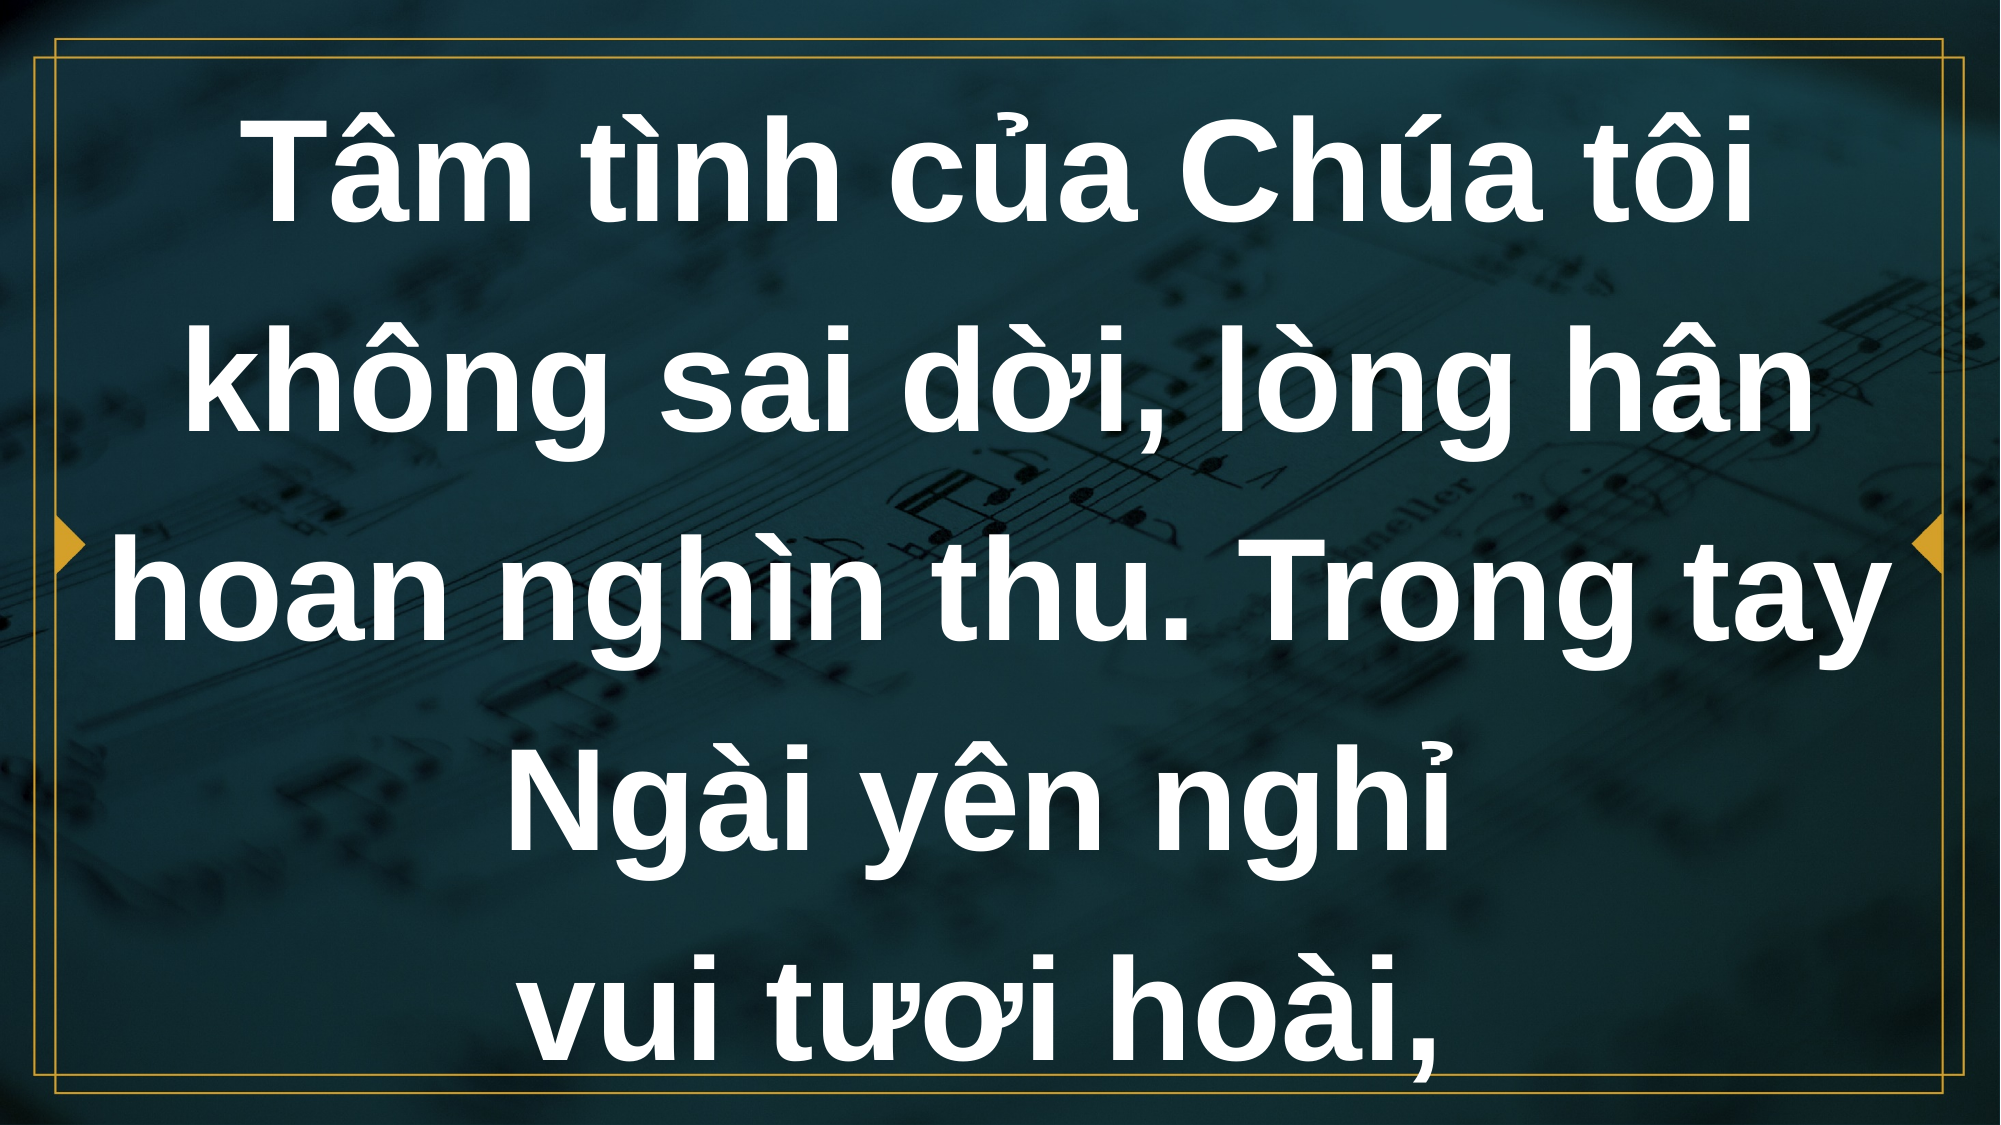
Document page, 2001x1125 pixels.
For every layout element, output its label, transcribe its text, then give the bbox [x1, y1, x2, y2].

title Tâm tình của Chúa tôi không sai dời, lòng hân hoan nghìn thu. Trong tay Ngài yên nghỉ vui tươi hoài, [55, 53, 1945, 1077]
picture [0, 0, 2000, 1125]
